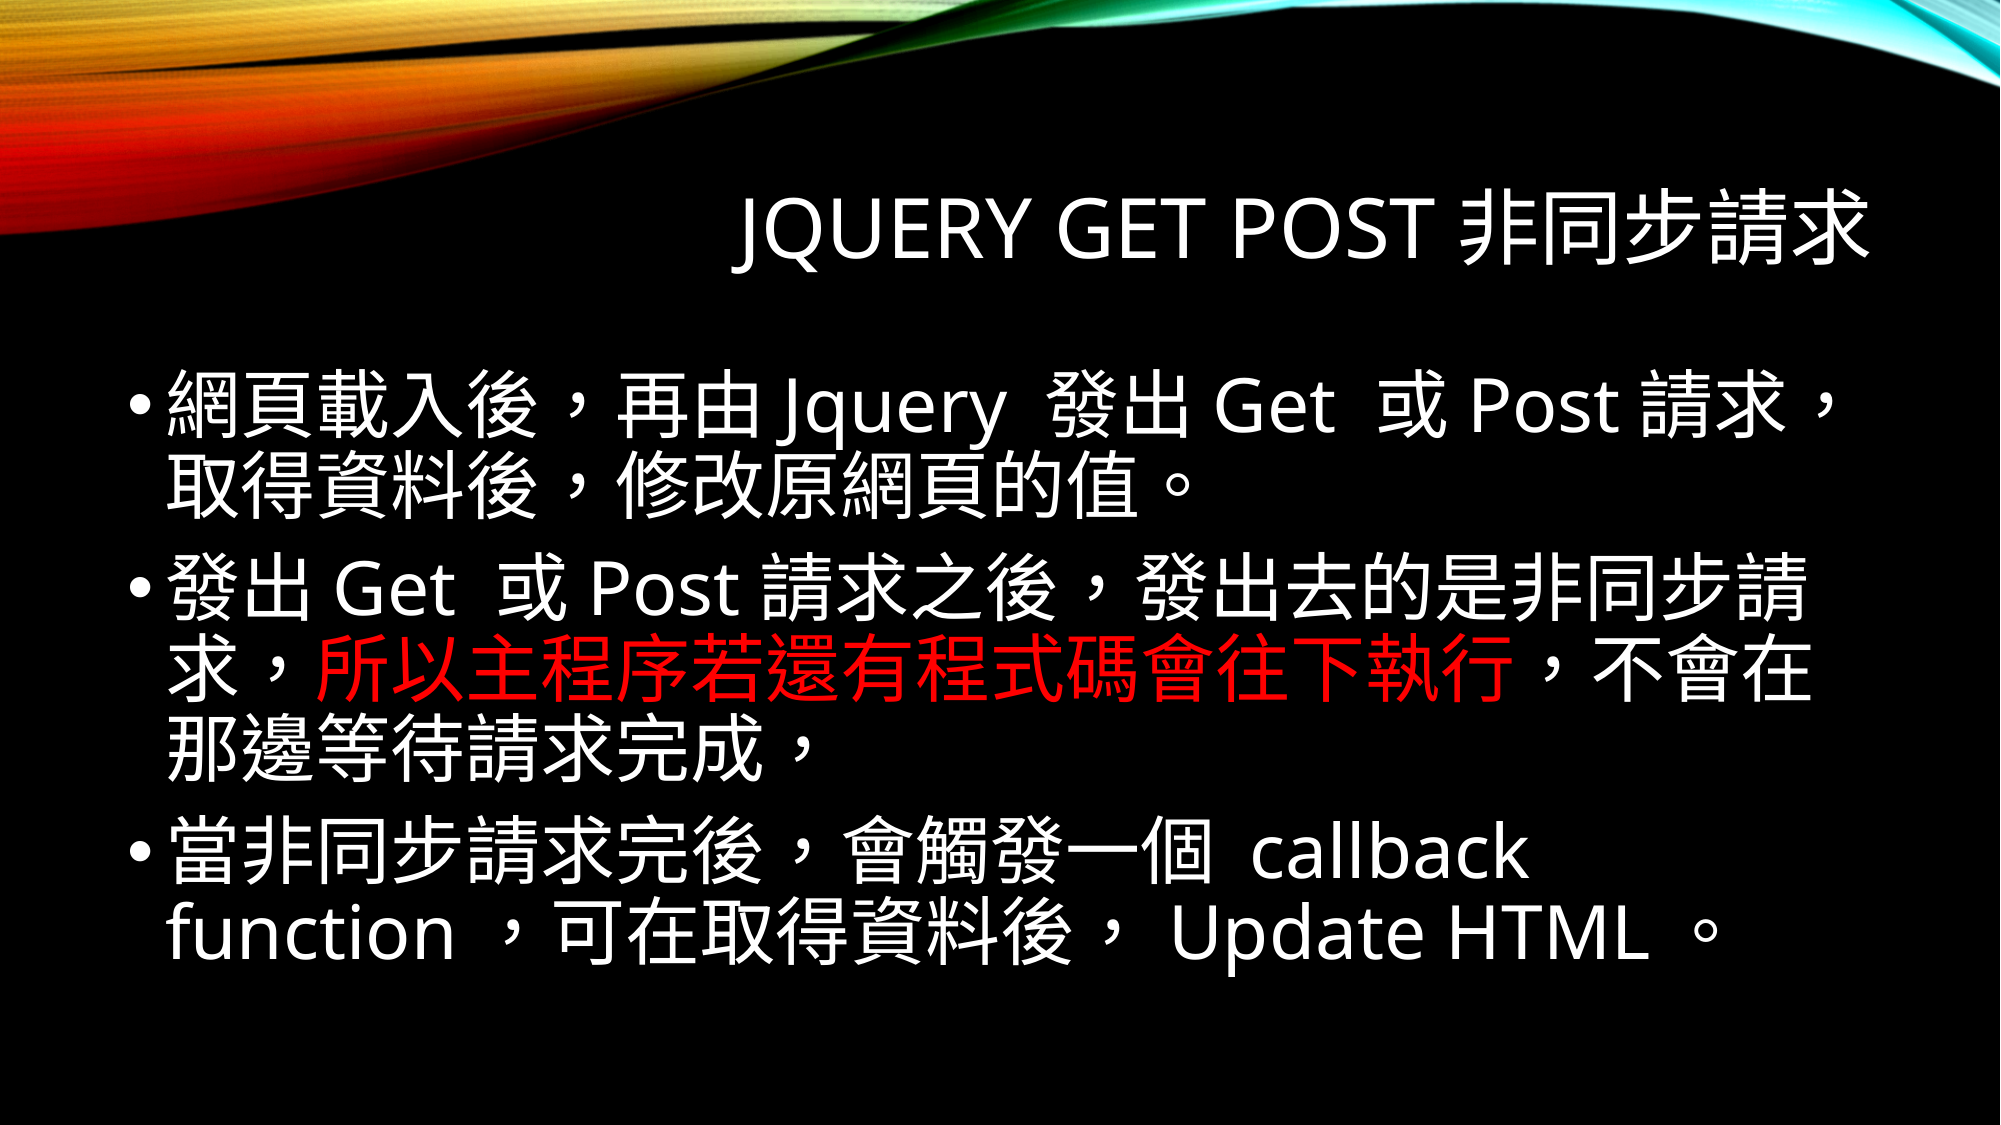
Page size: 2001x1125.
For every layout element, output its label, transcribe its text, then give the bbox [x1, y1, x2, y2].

title JQUERY GET POST非同步請求 [474, 125, 1888, 338]
picture [0, 0, 2000, 237]
list 網頁載入後，再由Jquery 發出Get 或Post請求，取得資料後，修改原網頁的值。 發出Get 或Post請求之後，發出去的是非同步請求，所以主程序若還有程式碼會往下執行，不會在那邊等待請求完成， 當非同步請求完後，會觸發一個 callback function，可在取得資料後，Update HTML。 [112, 360, 1888, 1021]
